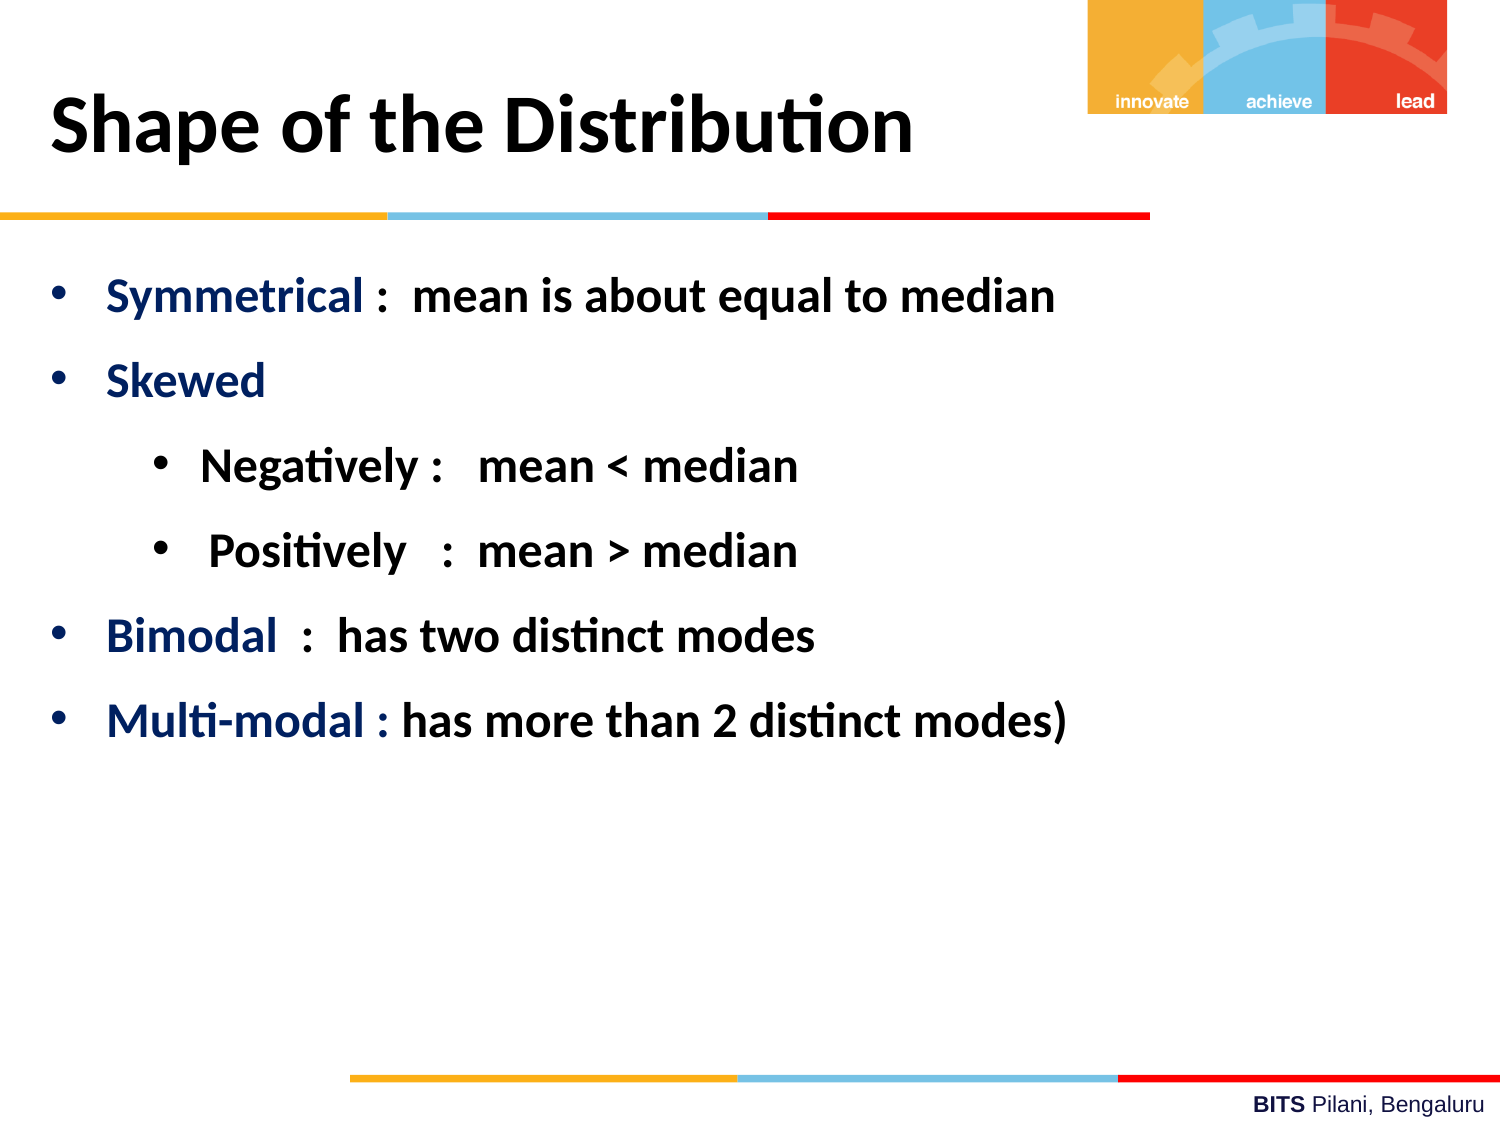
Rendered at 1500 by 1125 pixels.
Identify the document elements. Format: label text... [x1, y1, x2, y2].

list Symmetrical : mean is about equal to median Skewed Negatively : mean < median Positively : mean > median Bimodal : has two distinct modes Multi-modal : has more than 2 distinct modes) [50, 262, 1350, 1063]
title Shape of the Distribution [50, 24, 1300, 213]
picture [1087, 0, 1448, 114]
